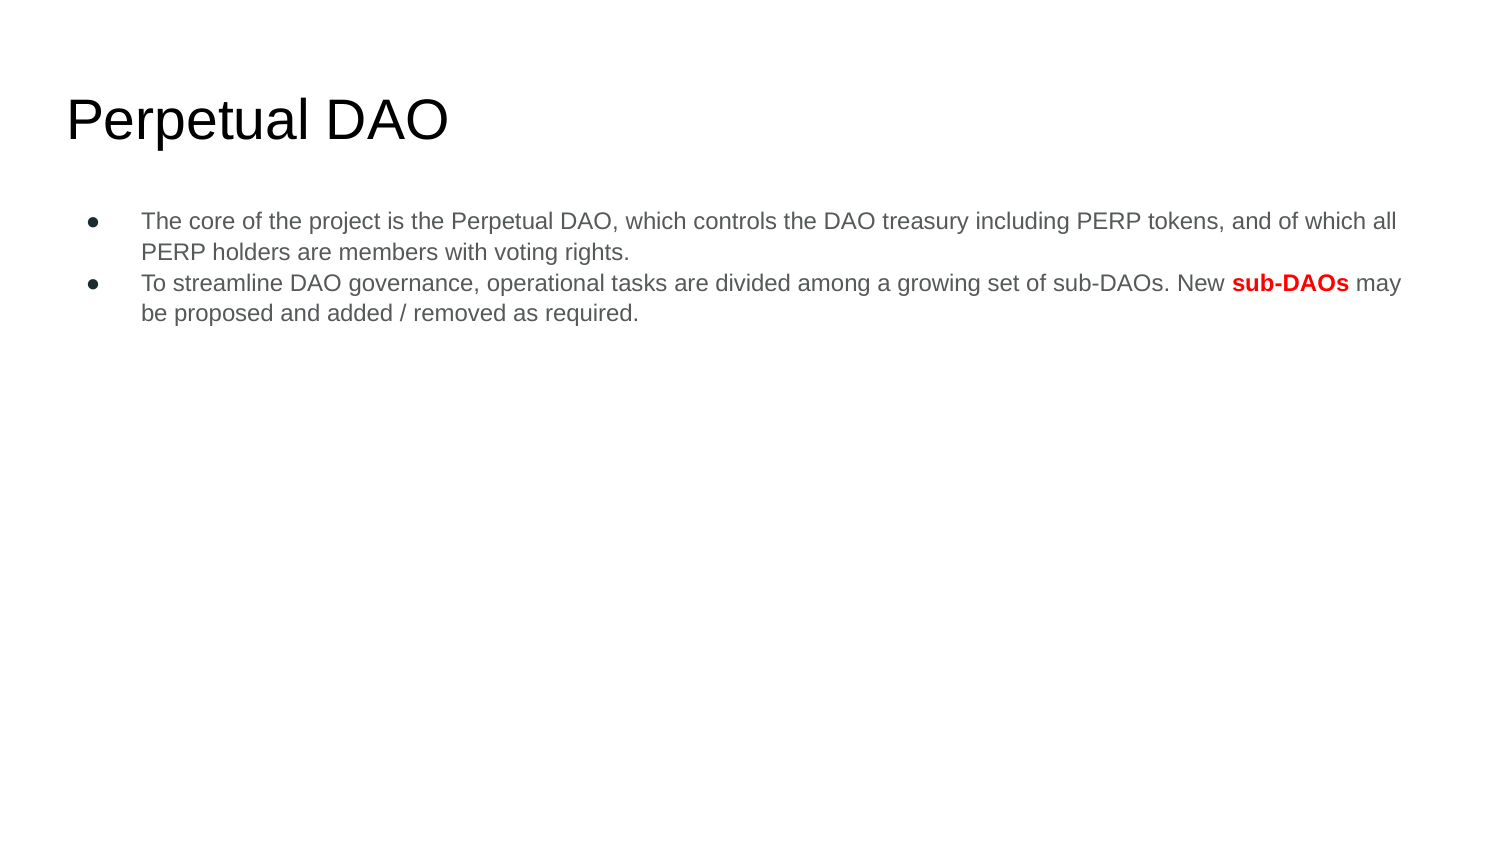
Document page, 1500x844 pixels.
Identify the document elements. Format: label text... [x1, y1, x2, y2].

list The core of the project is the Perpetual DAO, which controls the DAO treasury including PERP tokens, and of which all PERP holders are members with voting rights. To streamline DAO governance, operational tasks are divided among a growing set of sub-DAOs. New sub-DAOs may be proposed and added / removed as required. [51, 189, 1449, 750]
title Perpetual DAO [51, 72, 1449, 167]
